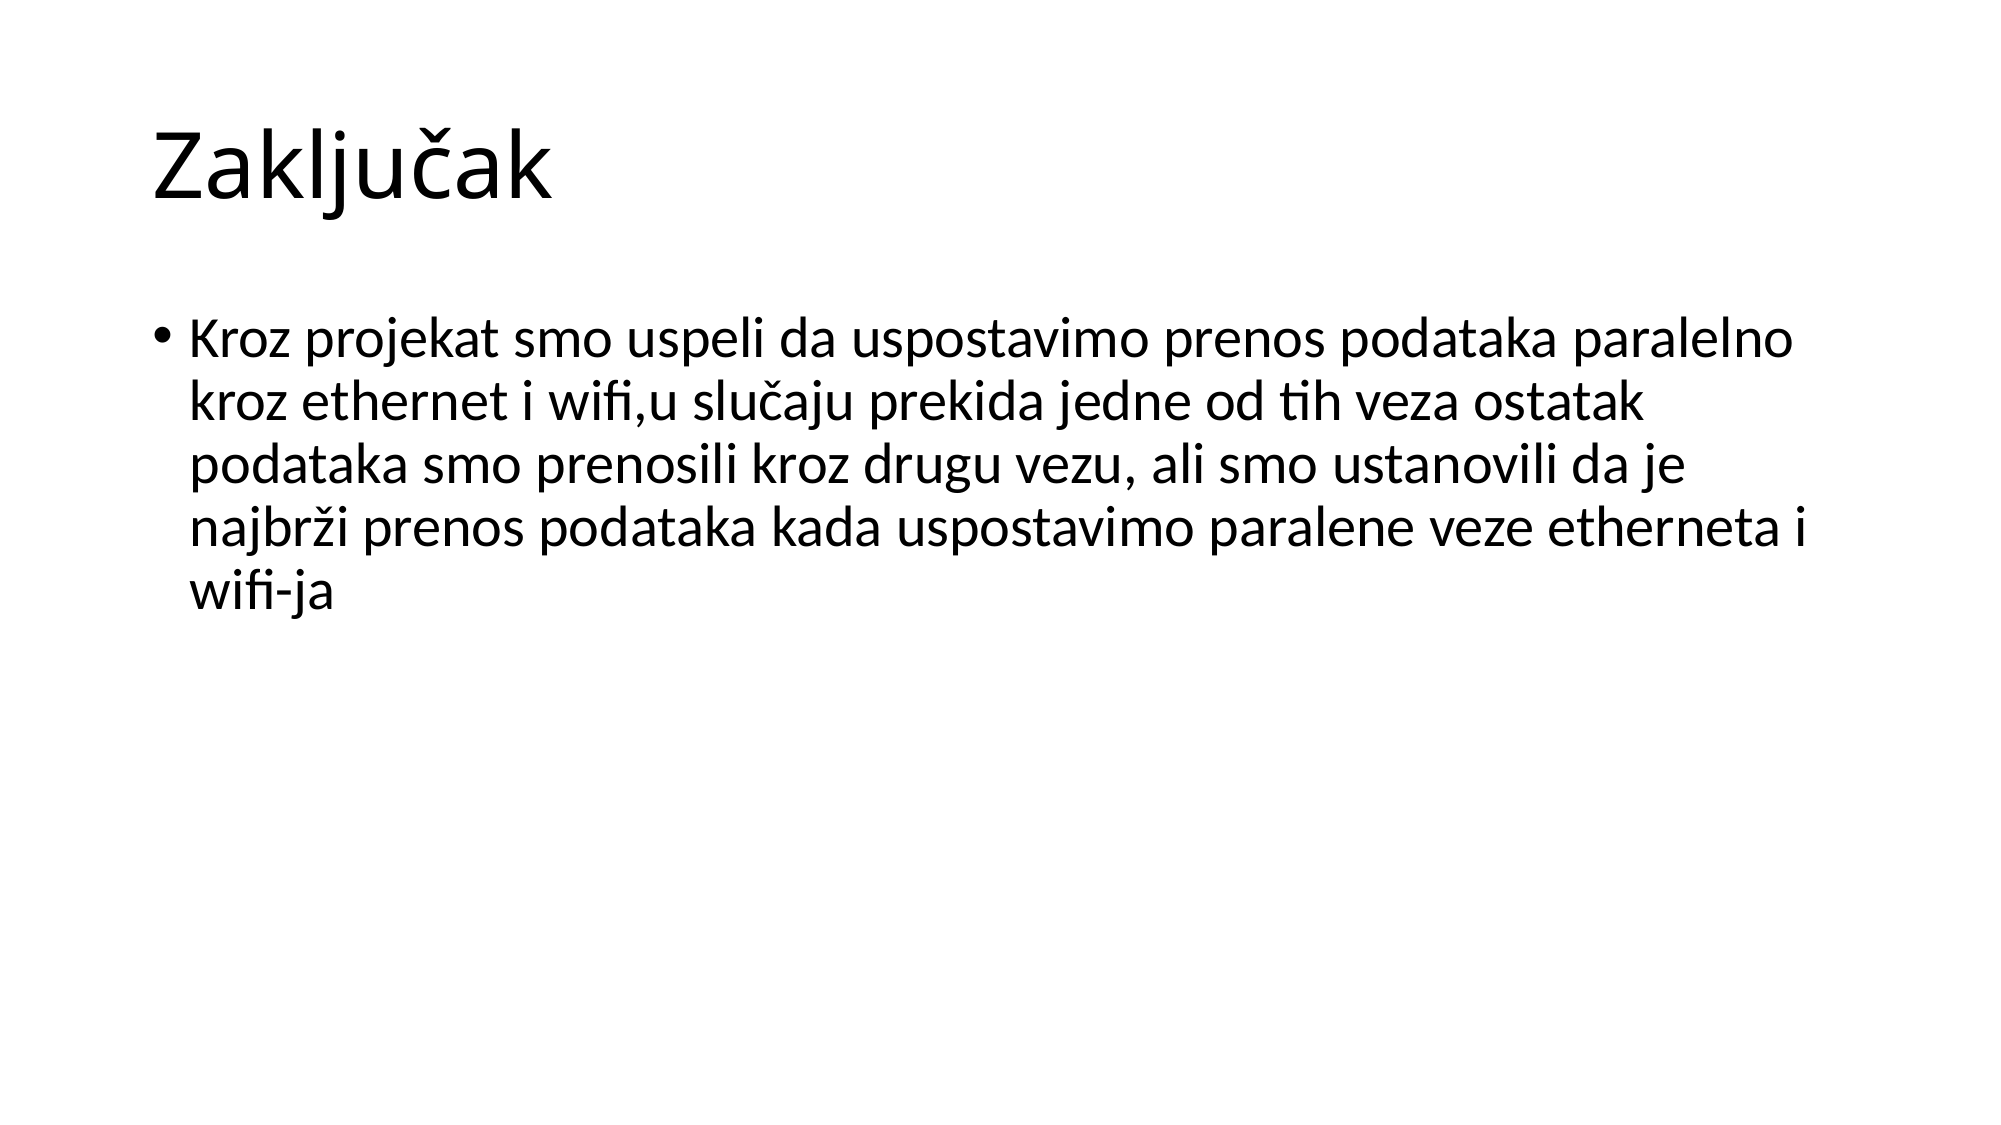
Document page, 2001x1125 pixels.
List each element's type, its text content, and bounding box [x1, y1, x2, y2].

title Zaključak [137, 59, 1863, 278]
list Kroz projekat smo uspeli da uspostavimo prenos podataka paralelno kroz ethernet i wifi,u slučaju prekida jedne od tih veza ostatak podataka smo prenosili kroz drugu vezu, ali smo ustanovili da je najbrži prenos podataka kada uspostavimo paralene veze etherneta i wifi-ja [137, 299, 1863, 1014]
